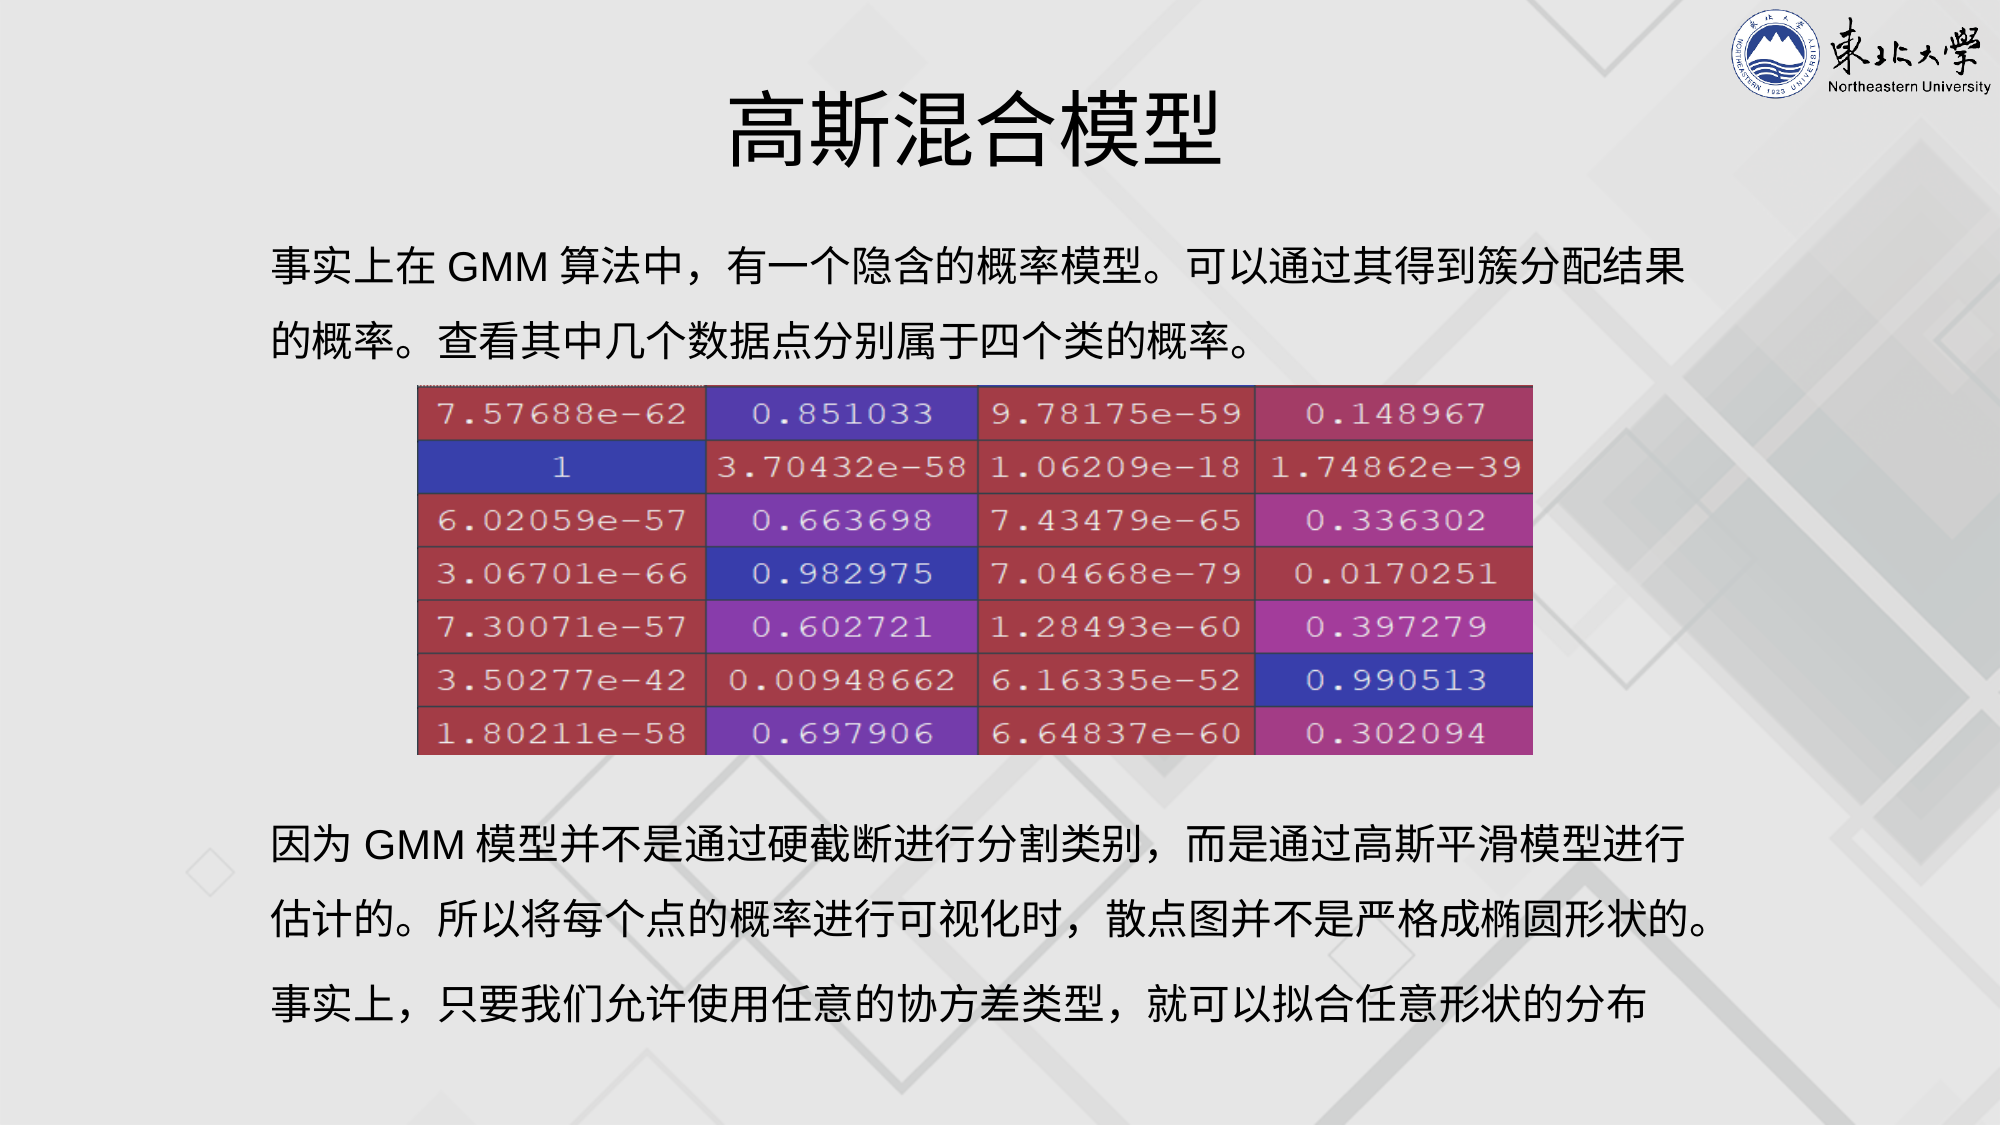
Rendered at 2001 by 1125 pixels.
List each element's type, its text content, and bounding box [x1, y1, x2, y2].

text_box 事实上在GMM算法中，有一个隐含的概率模型。可以通过其得到簇分配结果的概率。查看其中几个数据点分别属于四个类的概率。 [255, 206, 1726, 372]
picture [0, 0, 2000, 1125]
text_box 高斯混合模型 [511, 70, 1439, 185]
text_box 因为GMM模型并不是通过硬截断进行分割类别，而是通过高斯平滑模型进行估计的。所以将每个点的概率进行可视化时，散点图并不是严格成椭圆形状的。 [255, 785, 1726, 950]
text_box 事实上，只要我们允许使用任意的协方差类型，就可以拟合任意形状的分布 [255, 970, 1755, 1036]
